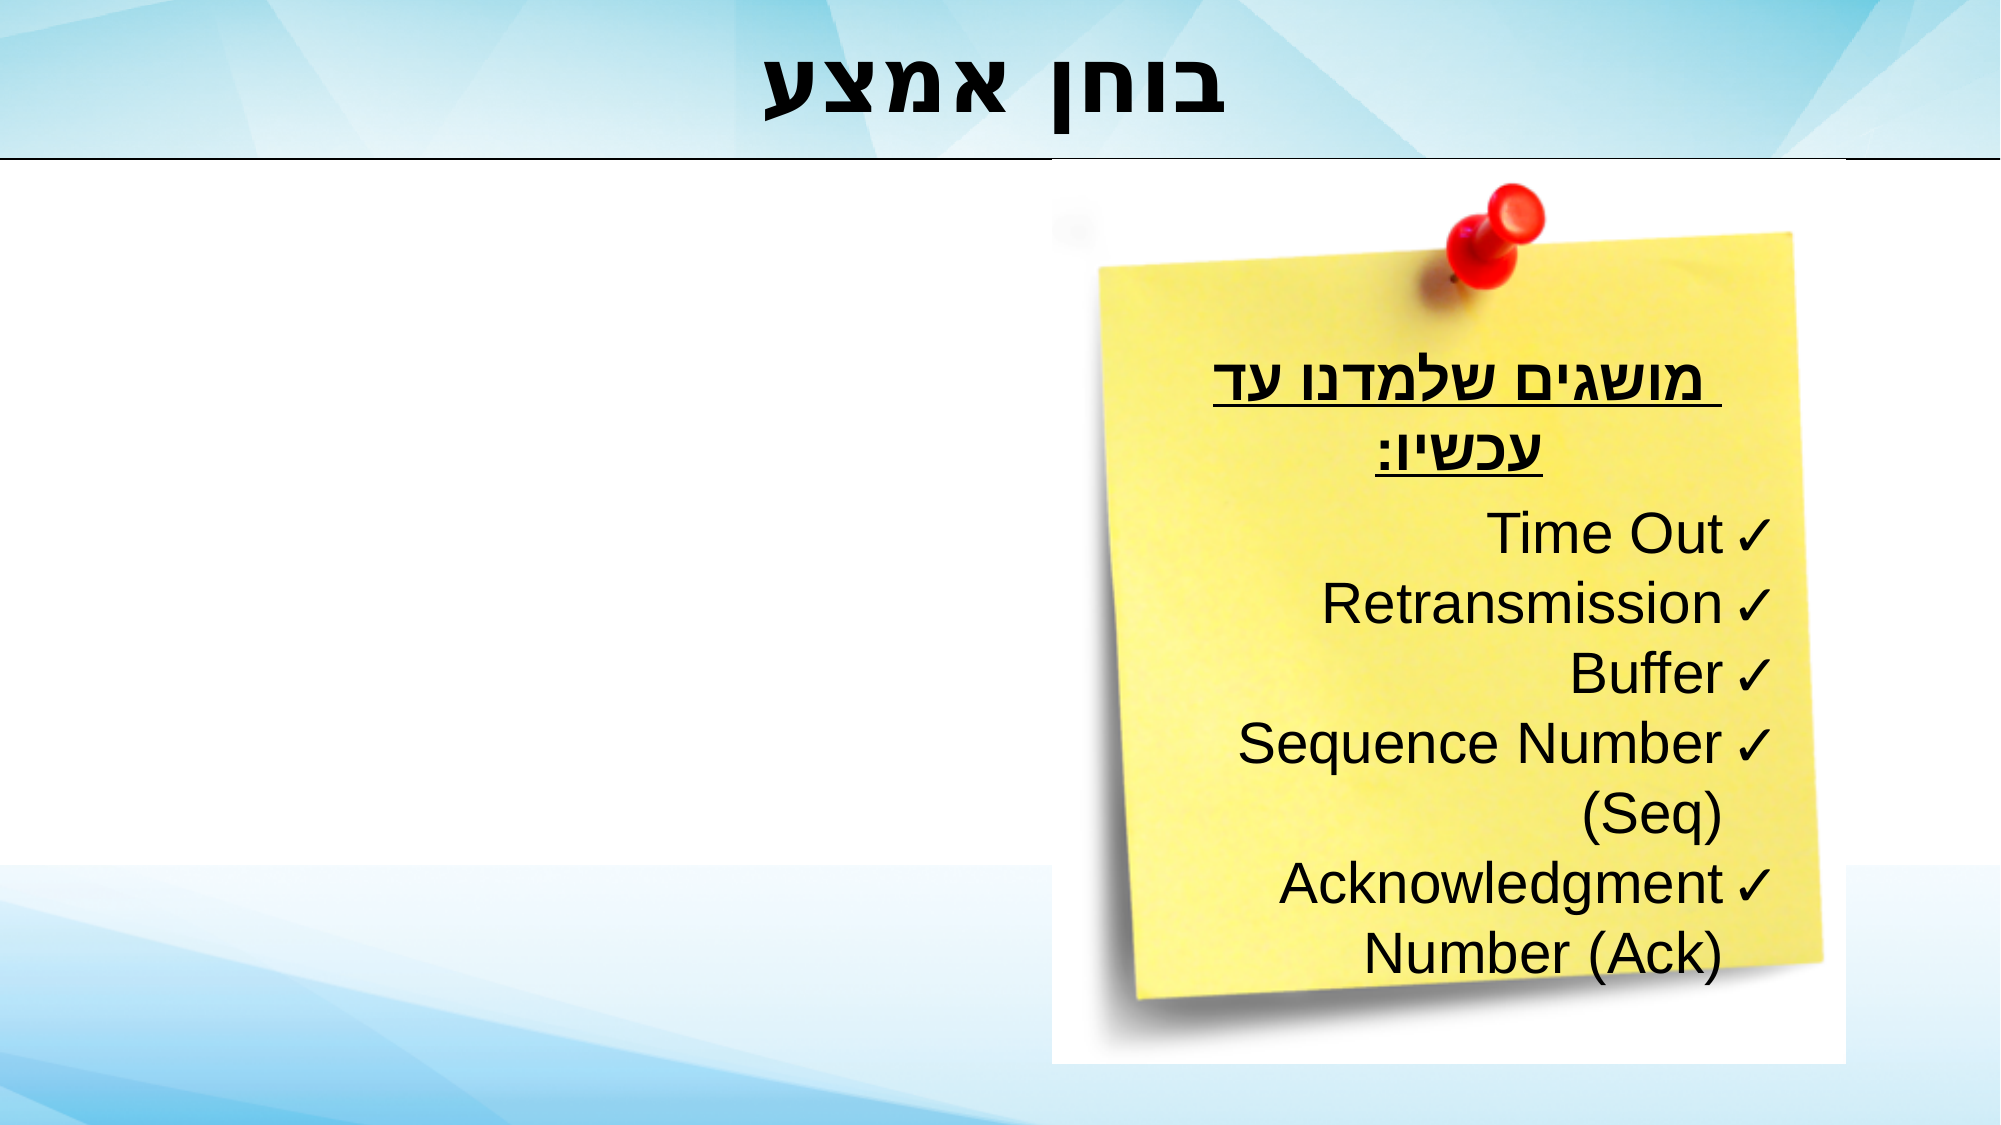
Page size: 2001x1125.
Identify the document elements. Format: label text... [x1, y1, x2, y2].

picture [0, 159, 2001, 1125]
title בוחן אמצע [0, 6, 1989, 160]
picture [0, 0, 2001, 158]
